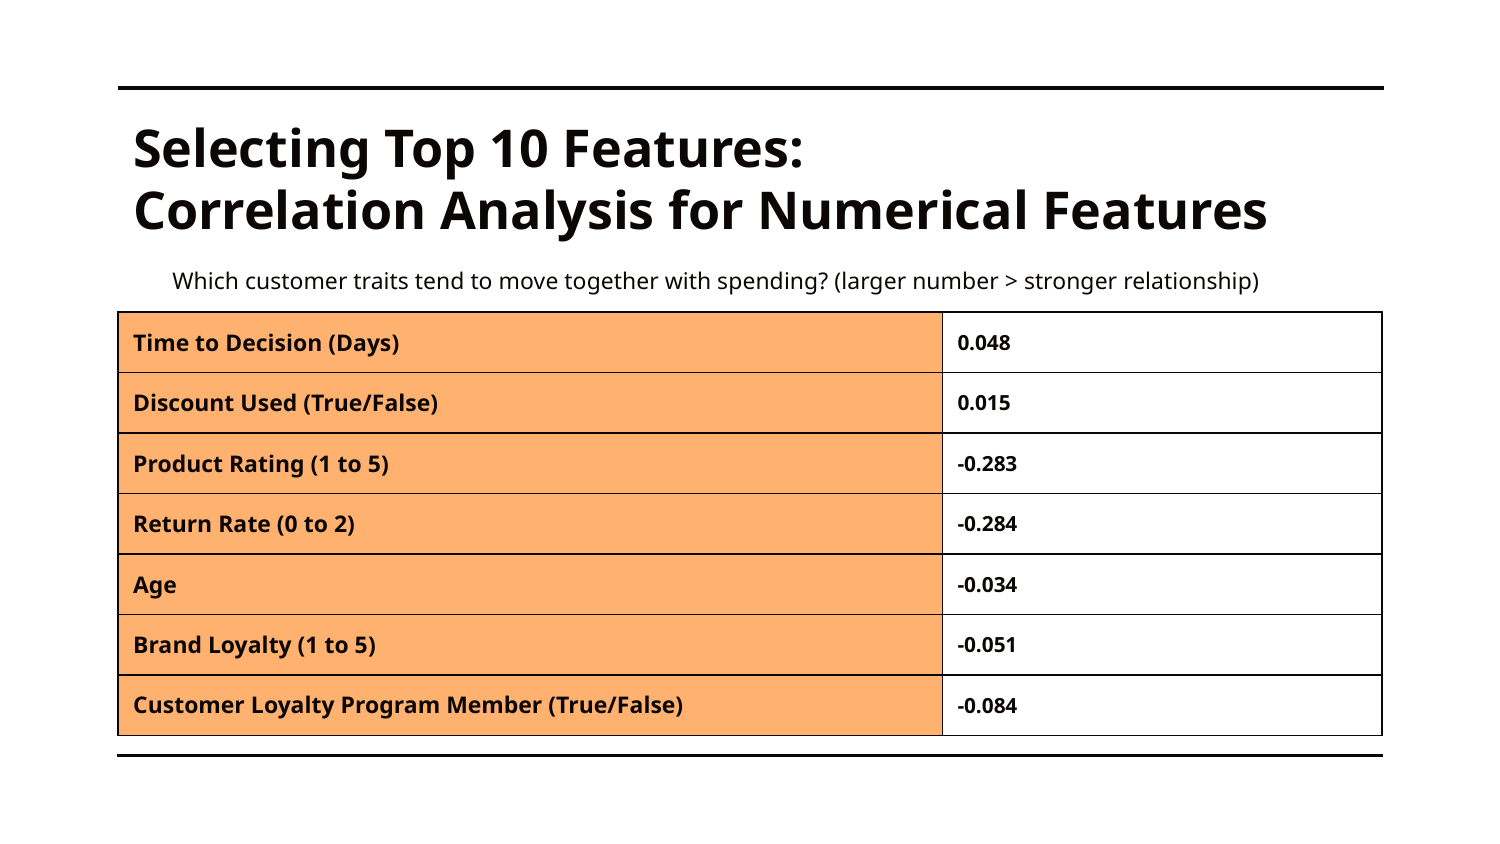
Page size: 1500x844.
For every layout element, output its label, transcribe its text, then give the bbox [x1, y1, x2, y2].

text_box Which customer traits tend to move together with spending? (larger number > stronger relationship) [157, 251, 1343, 312]
table_cell Age [119, 555, 942, 614]
table_cell Product Rating (1 to 5) [119, 434, 942, 493]
table_cell Brand Loyalty (1 to 5) [119, 615, 942, 674]
title Selecting Top 10 Features: Correlation Analysis for Numerical Features [118, 100, 1382, 252]
table_cell -0.084 [943, 676, 1381, 735]
table_cell 0.015 [943, 373, 1381, 432]
table_cell -0.034 [943, 555, 1381, 614]
table_cell -0.283 [943, 434, 1381, 493]
table_cell Customer Loyalty Program Member (True/False) [119, 676, 942, 735]
table_cell -0.284 [943, 494, 1381, 553]
table_header Time to Decision (Days) [119, 313, 942, 372]
table_cell Return Rate (0 to 2) [119, 494, 942, 553]
table_header 0.048 [943, 313, 1381, 372]
table_cell Discount Used (True/False) [119, 373, 942, 432]
table_cell -0.051 [943, 615, 1381, 674]
